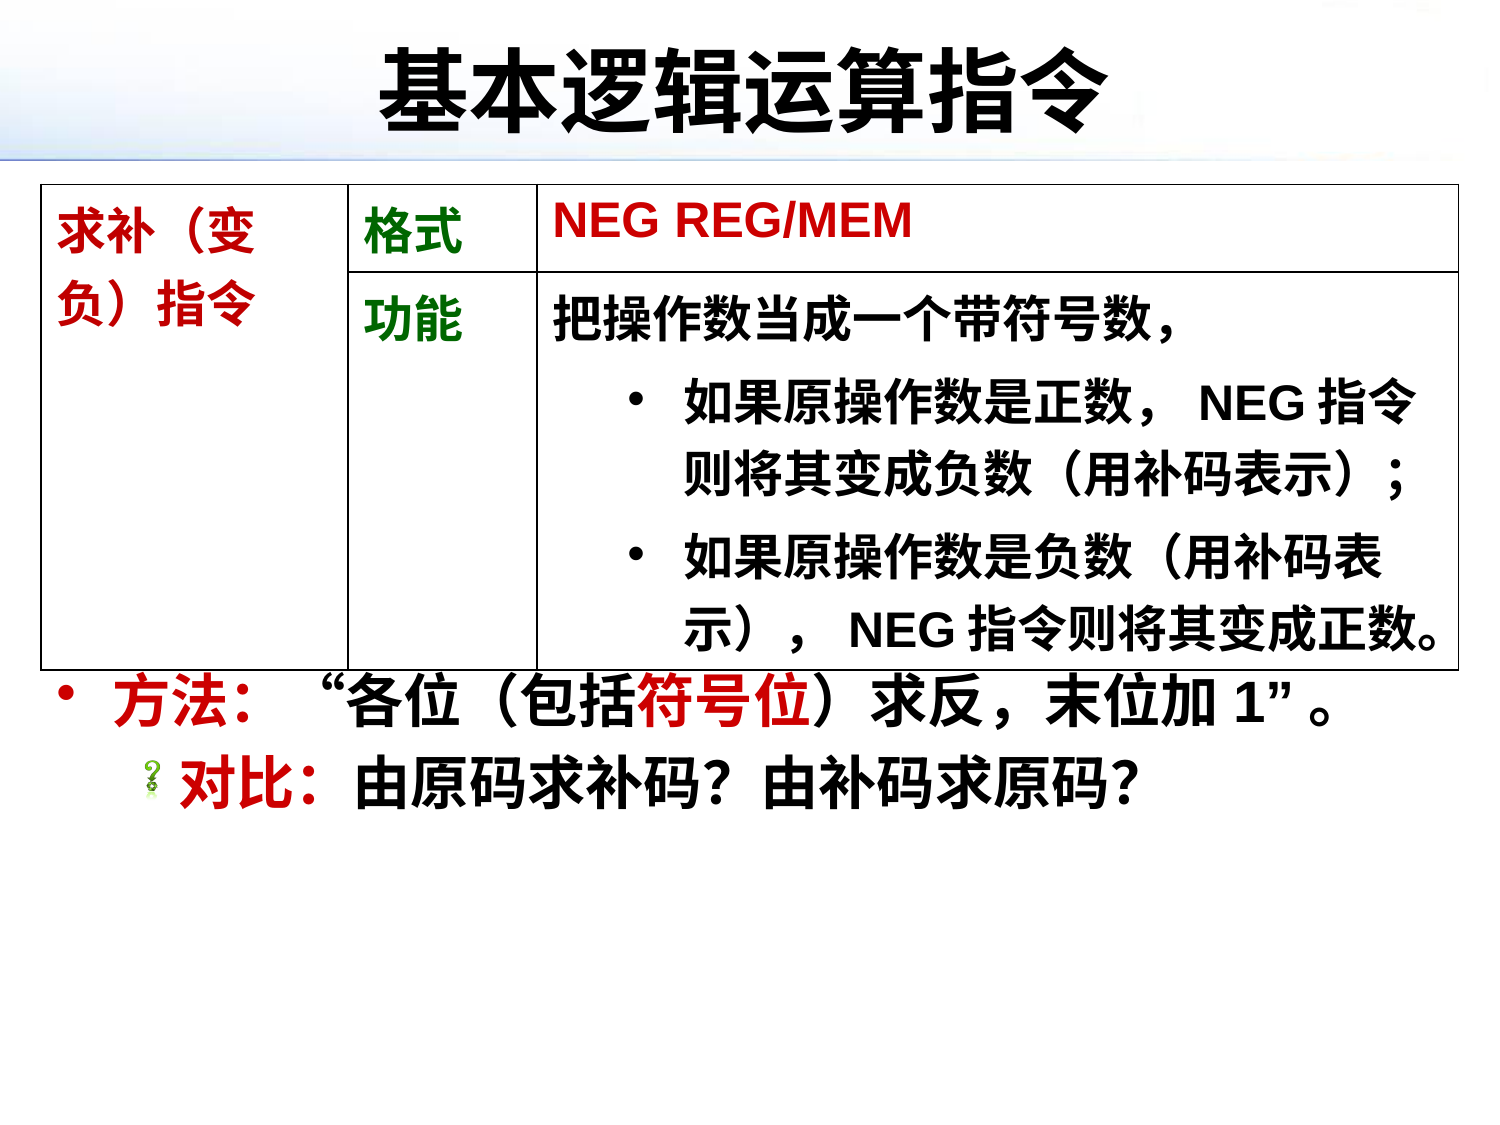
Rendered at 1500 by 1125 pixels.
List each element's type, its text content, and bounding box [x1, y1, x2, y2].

table_cell 功能 [349, 273, 536, 669]
table_header NEG REG/MEM [538, 185, 1458, 271]
table_header 格式 [349, 185, 536, 271]
picture [131, 760, 173, 802]
table_header 求补（变负）指令 [42, 185, 347, 669]
picture [0, 0, 1500, 161]
list 方法：“各位（包括符号位）求反，末位加1”。 对比：由原码求补码？由补码求原码？ [41, 671, 1436, 835]
table_cell 把操作数当成一个带符号数， 如果原操作数是正数，NEG指令则将其变成负数（用补码表示）； 如果原操作数是负数（用补码表示），NEG指令则将其变成正数。 [538, 273, 1458, 669]
title 基本逻辑运算指令 [29, 31, 1459, 147]
